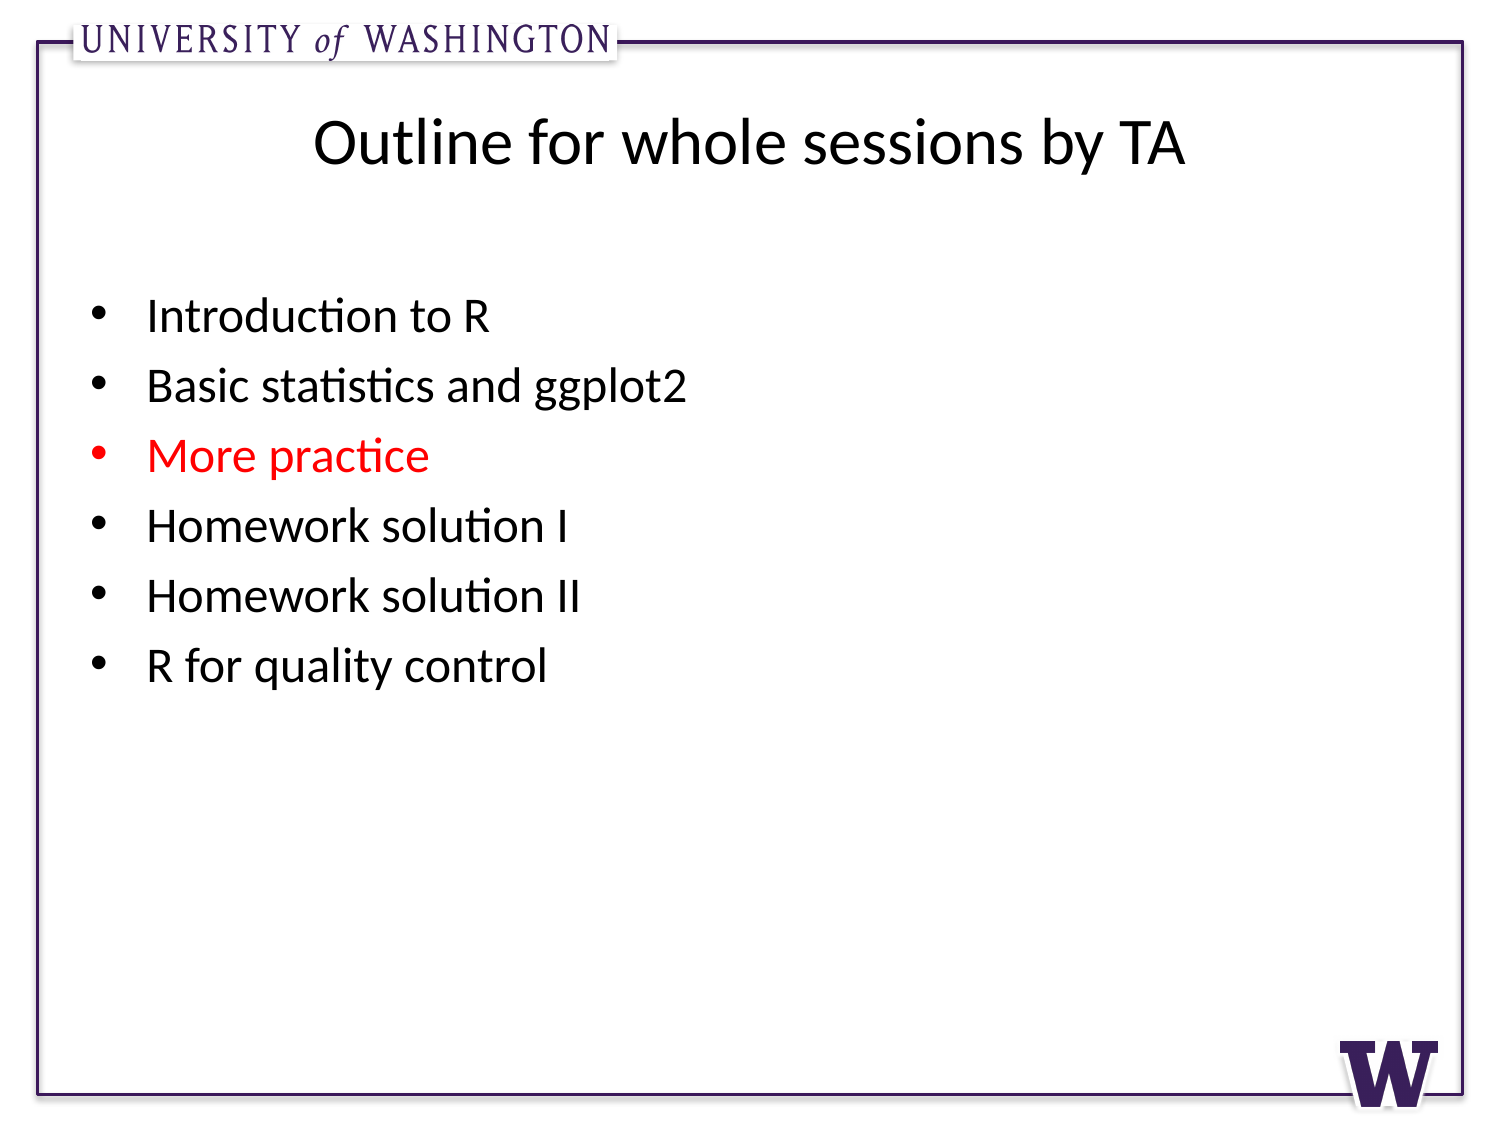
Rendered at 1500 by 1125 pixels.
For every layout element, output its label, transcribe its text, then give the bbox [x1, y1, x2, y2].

title Outline for whole sessions by TA [75, 87, 1425, 188]
picture [81, 24, 609, 61]
picture [1340, 1041, 1438, 1107]
list Introduction to R Basic statistics and ggplot2 More practice Homework solution I Homework solution II R for quality control [75, 275, 1425, 975]
